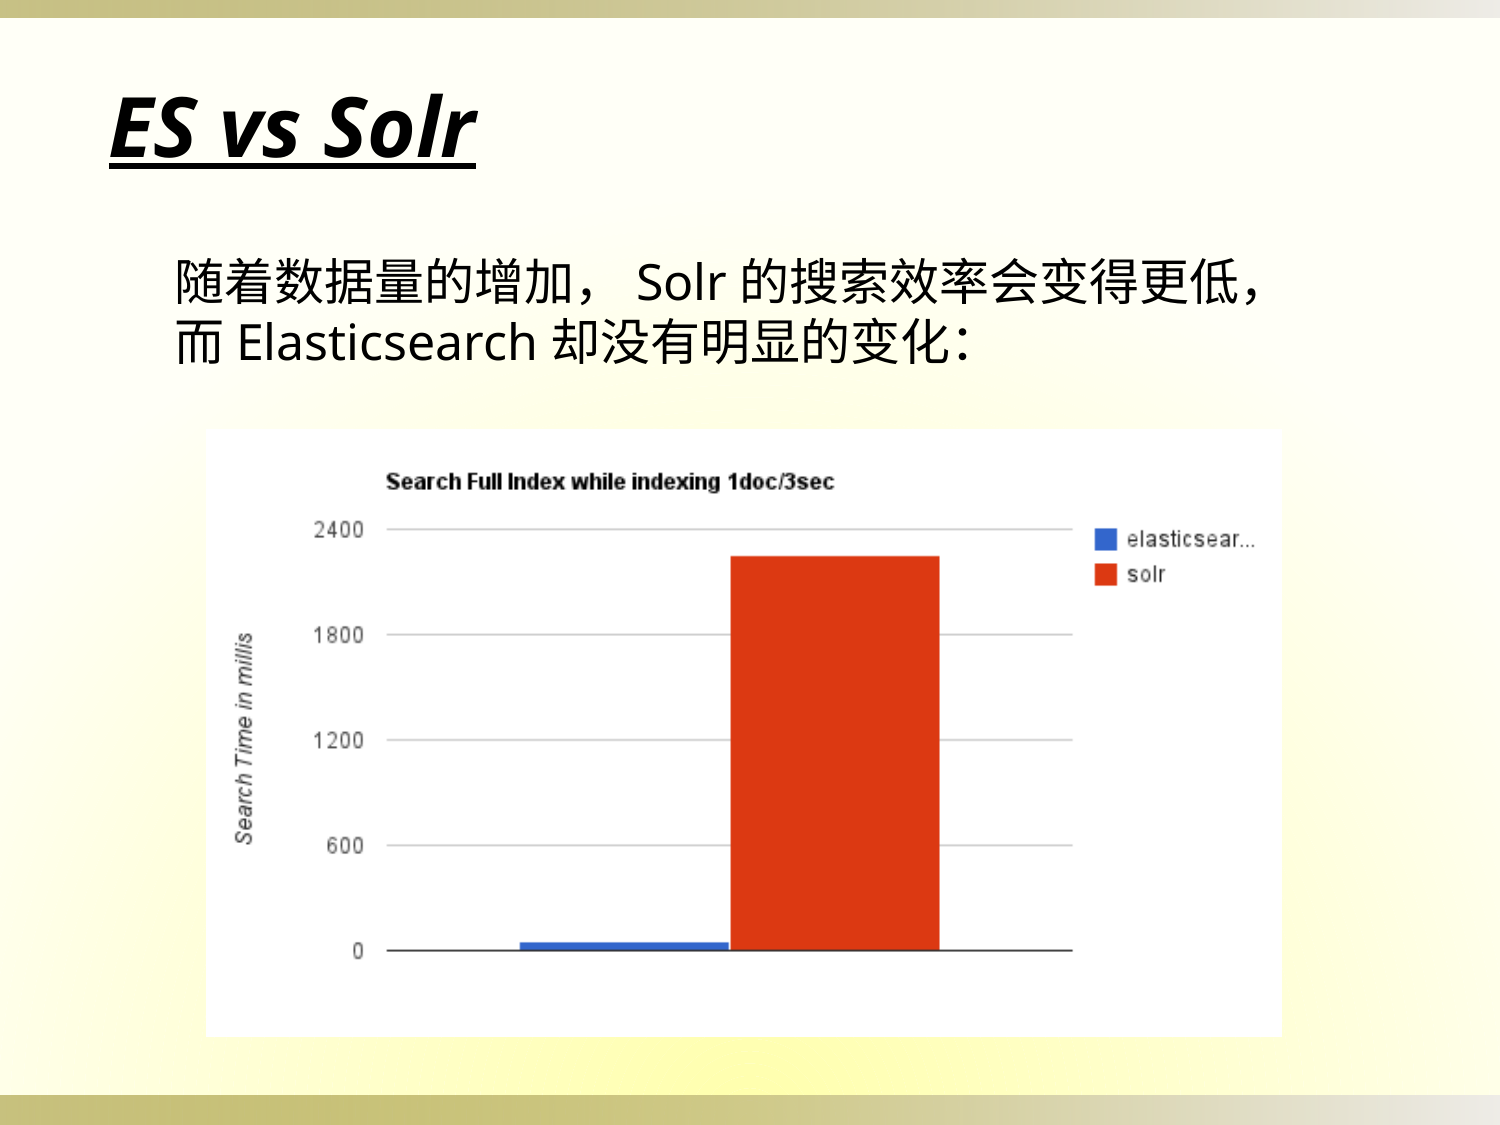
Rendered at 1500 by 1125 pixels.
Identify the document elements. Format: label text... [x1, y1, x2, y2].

picture [206, 428, 1282, 1038]
text_box 随着数据量的增加，Solr的搜索效率会变得更低，而Elasticsearch却没有明显的变化： [159, 243, 1282, 379]
text_box ES vs Solr [94, 66, 491, 182]
